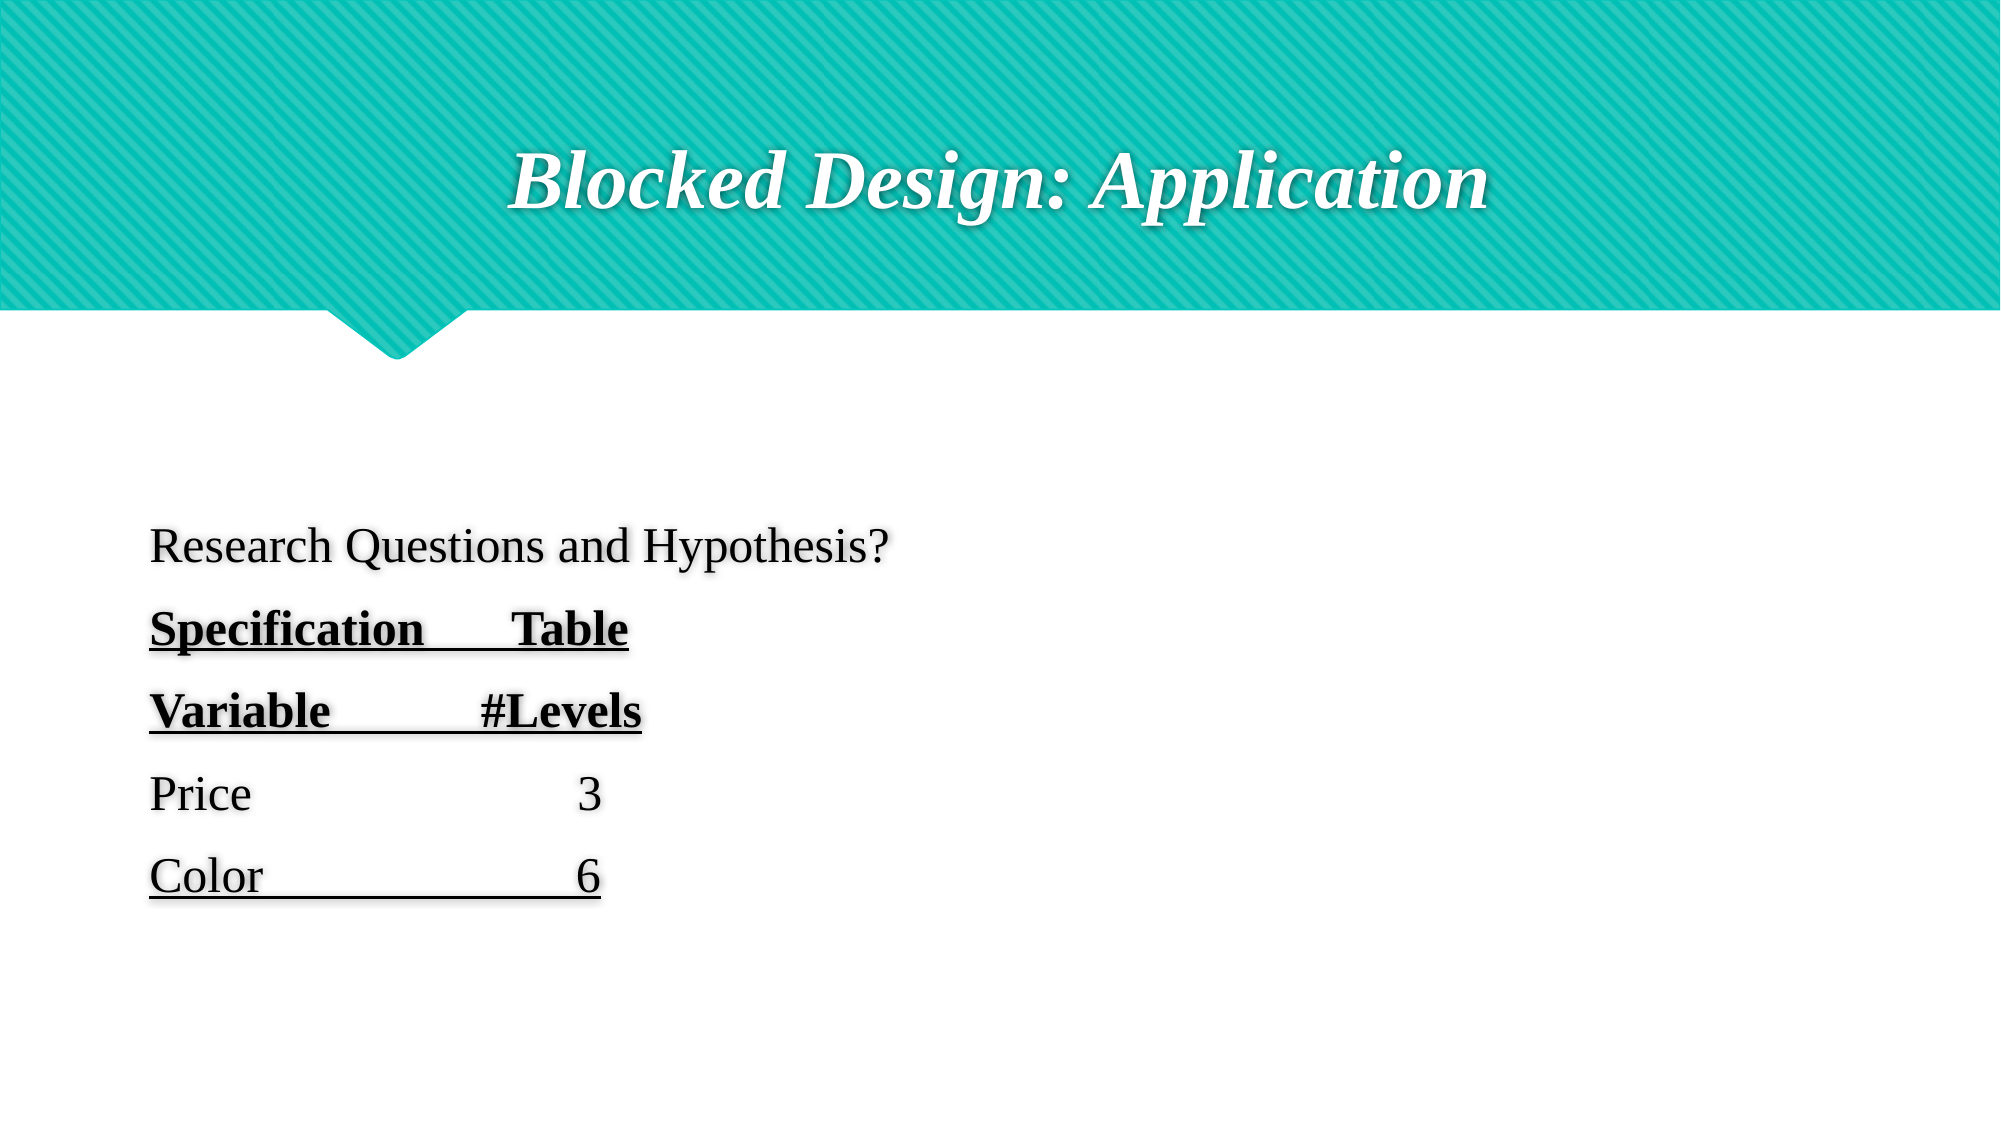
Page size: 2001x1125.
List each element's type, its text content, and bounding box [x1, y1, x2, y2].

title Blocked Design: Application [132, 73, 1868, 233]
list Research Questions and Hypothesis? Specification Table Variable #Levels Price 3 Color 6 [134, 364, 1866, 1052]
